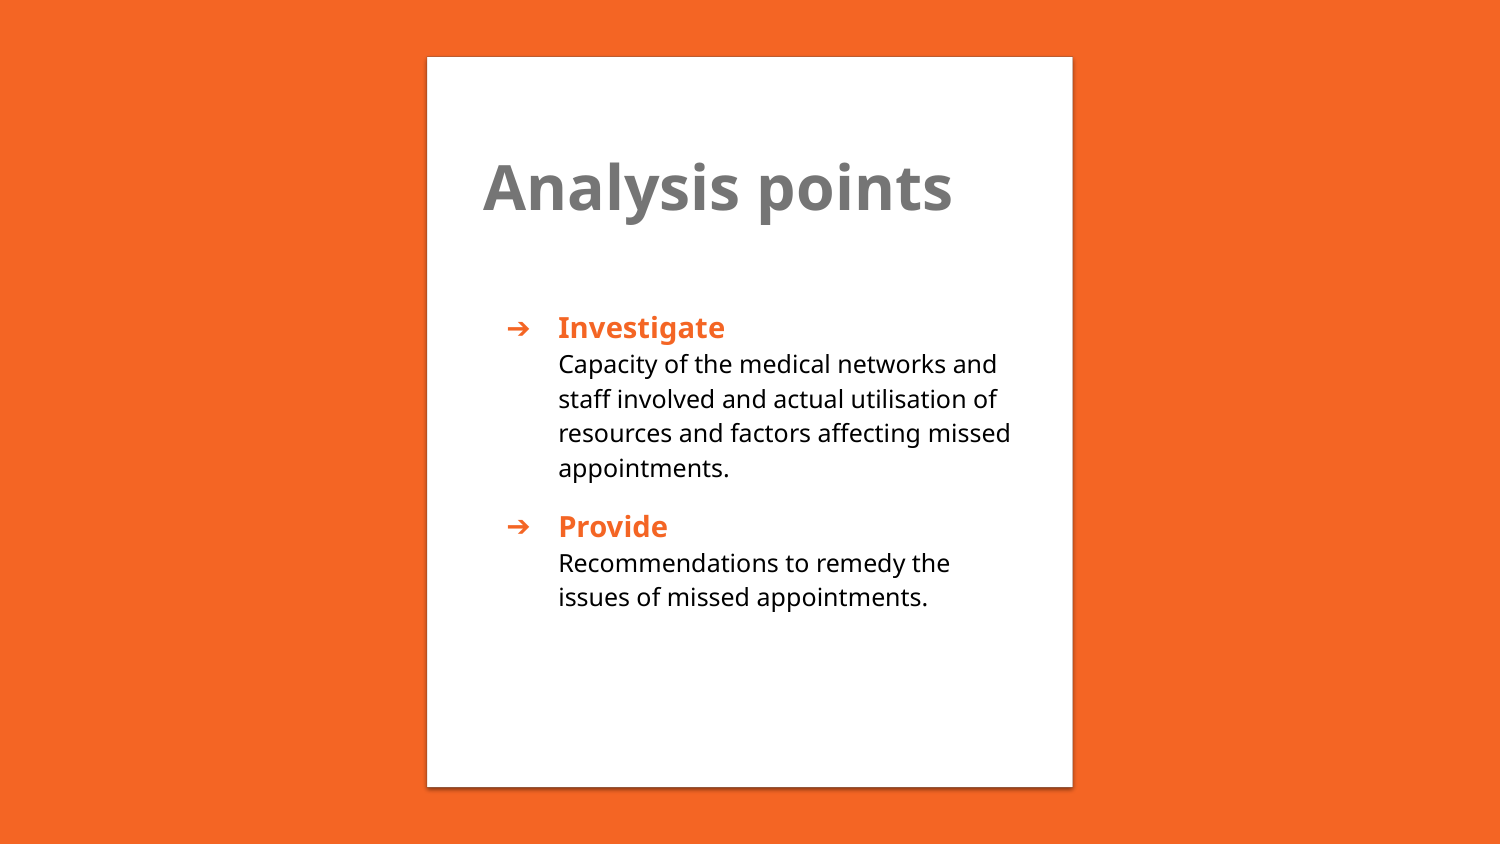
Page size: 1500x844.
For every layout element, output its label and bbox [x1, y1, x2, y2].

picture [400, 26, 1100, 818]
